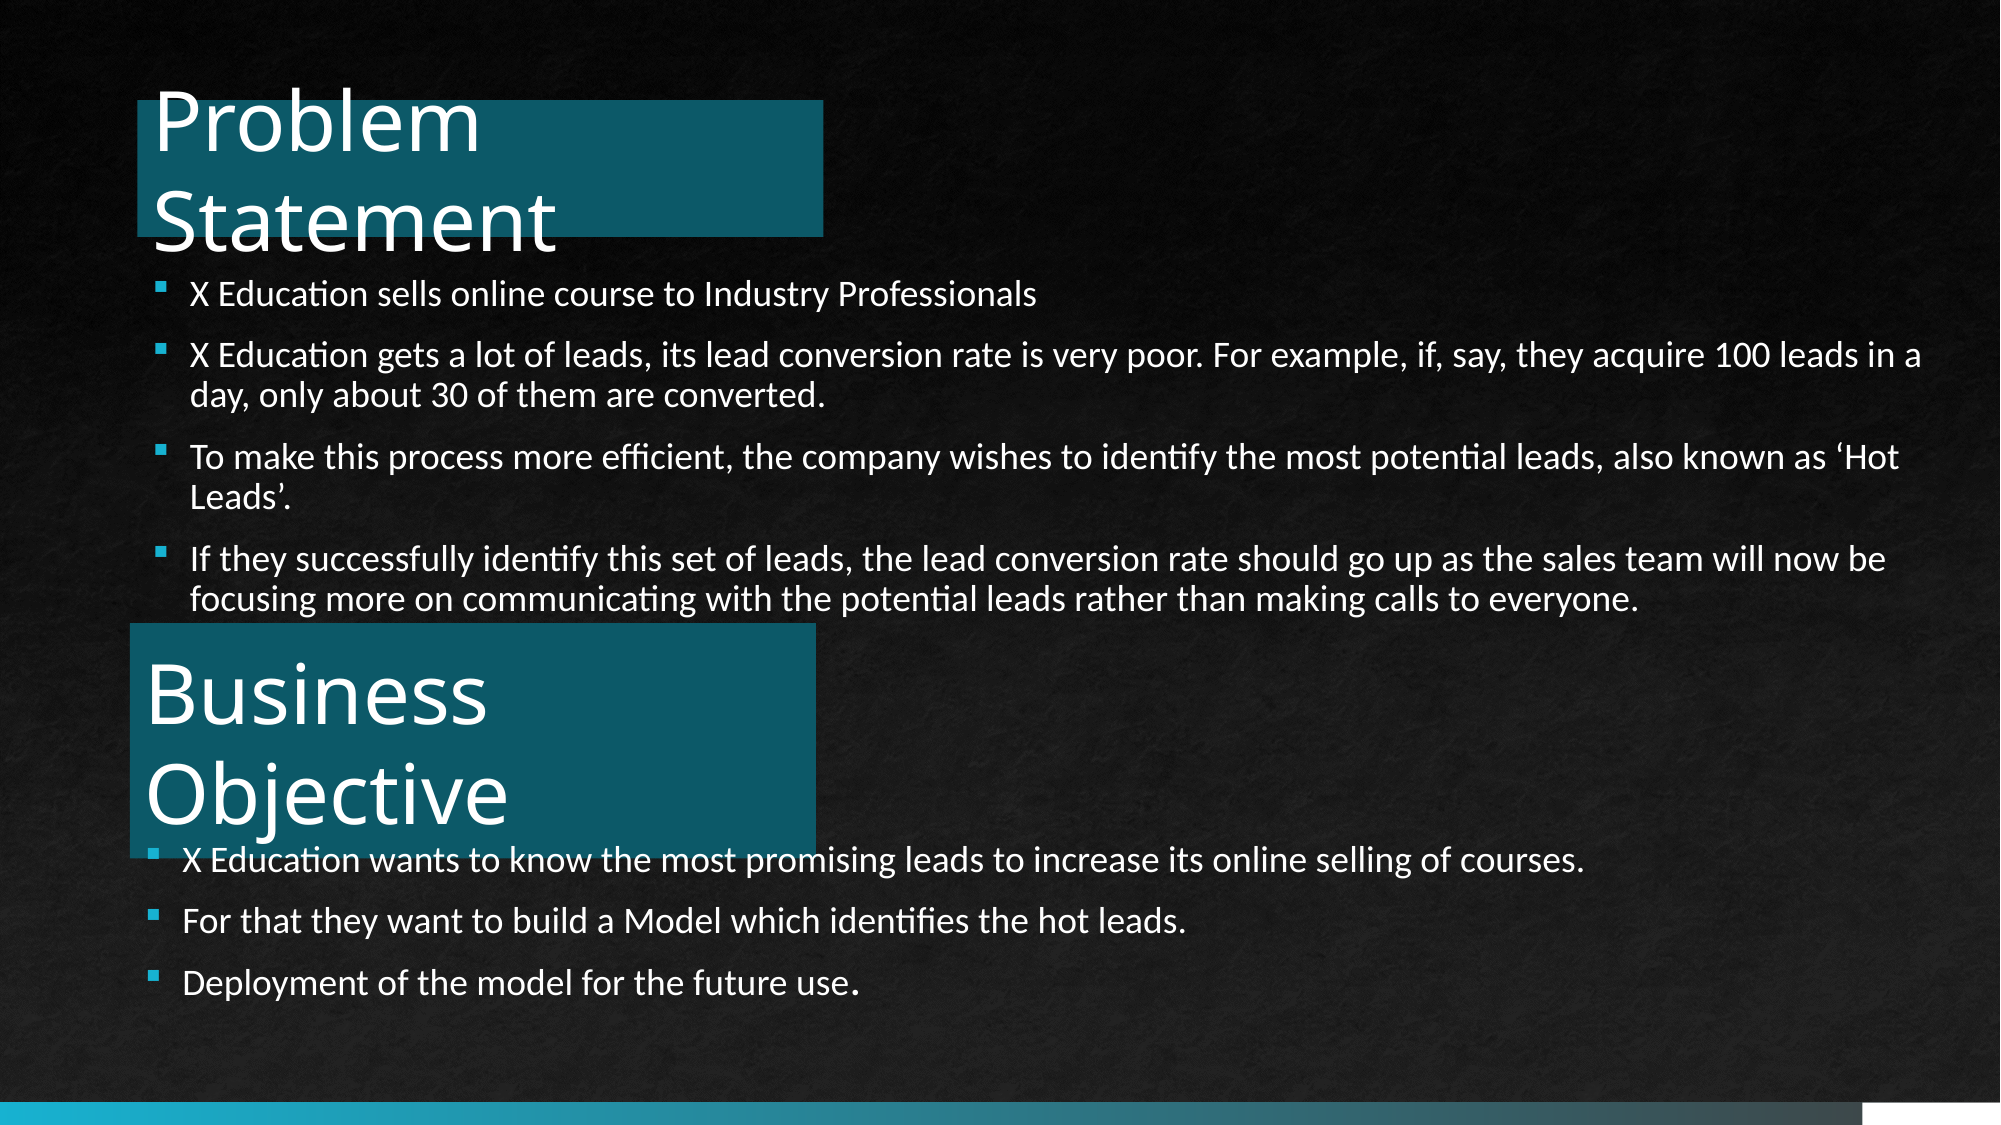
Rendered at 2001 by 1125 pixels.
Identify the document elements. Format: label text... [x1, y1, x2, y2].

title Problem Statement [137, 100, 824, 237]
list X Education sells online course to Industry Professionals X Education gets a lot of leads, its lead conversion rate is very poor. For example, if, say, they acquire 100 leads in a day, only about 30 of them are converted. To make this process more efficient, the company wishes to identify the most potential leads, also known as ‘Hot Leads’. If they successfully identify this set of leads, the lead conversion rate should go up as the sales team will now be focusing more on communicating with the potential leads rather than making calls to everyone. [137, 266, 1959, 640]
text_box Business Objective [129, 623, 816, 832]
picture [0, 0, 2000, 1103]
text_box X Education wants to know the most promising leads to increase its online selling of courses. For that they want to build a Model which identifies the hot leads. Deployment of the model for the future use. [129, 832, 1951, 1031]
